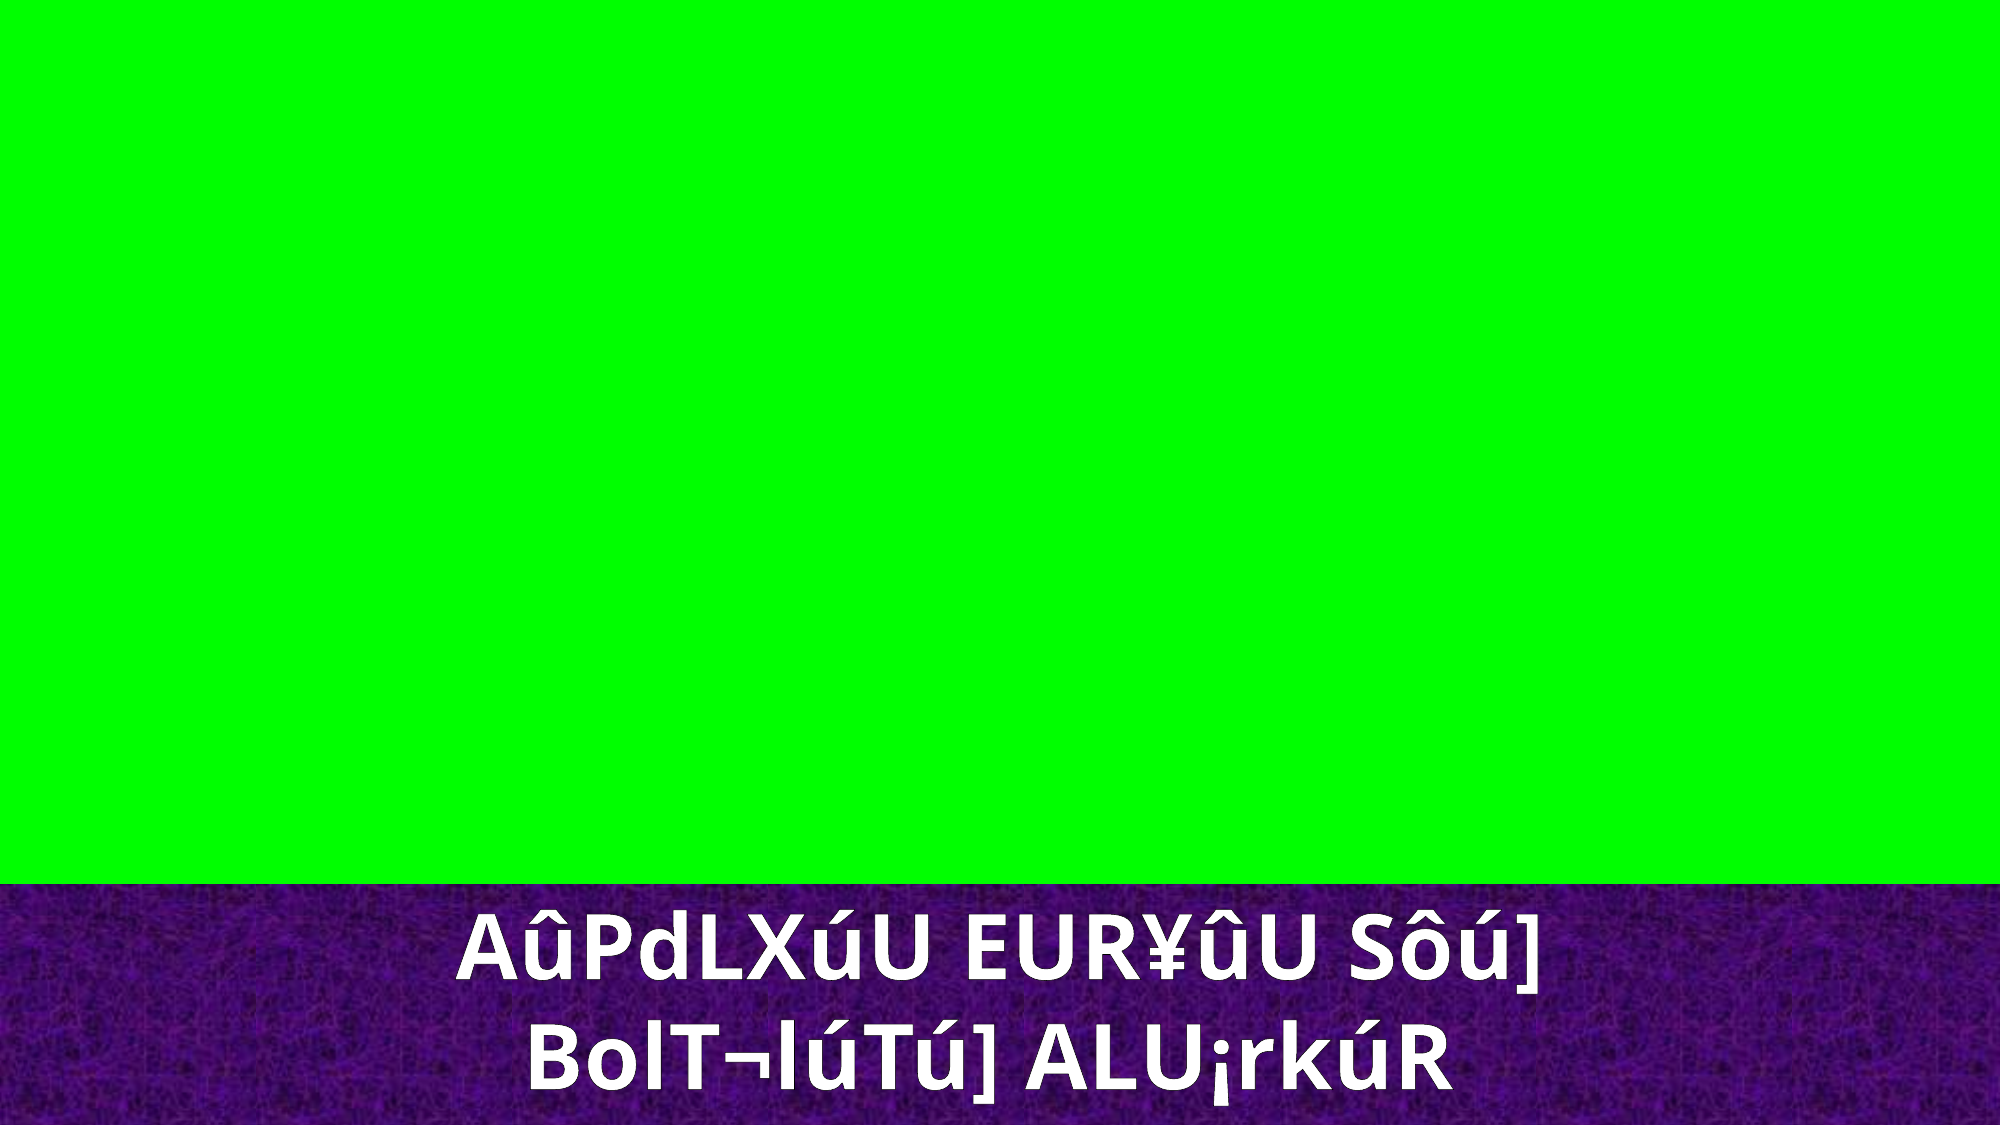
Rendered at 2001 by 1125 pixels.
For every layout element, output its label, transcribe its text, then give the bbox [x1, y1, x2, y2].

text_box AûPdLXúU EUR¥ûU Sôú] BolT¬lúTú] ALU¡rkúR [342, 880, 1658, 1116]
text_box [0, 884, 2000, 1125]
